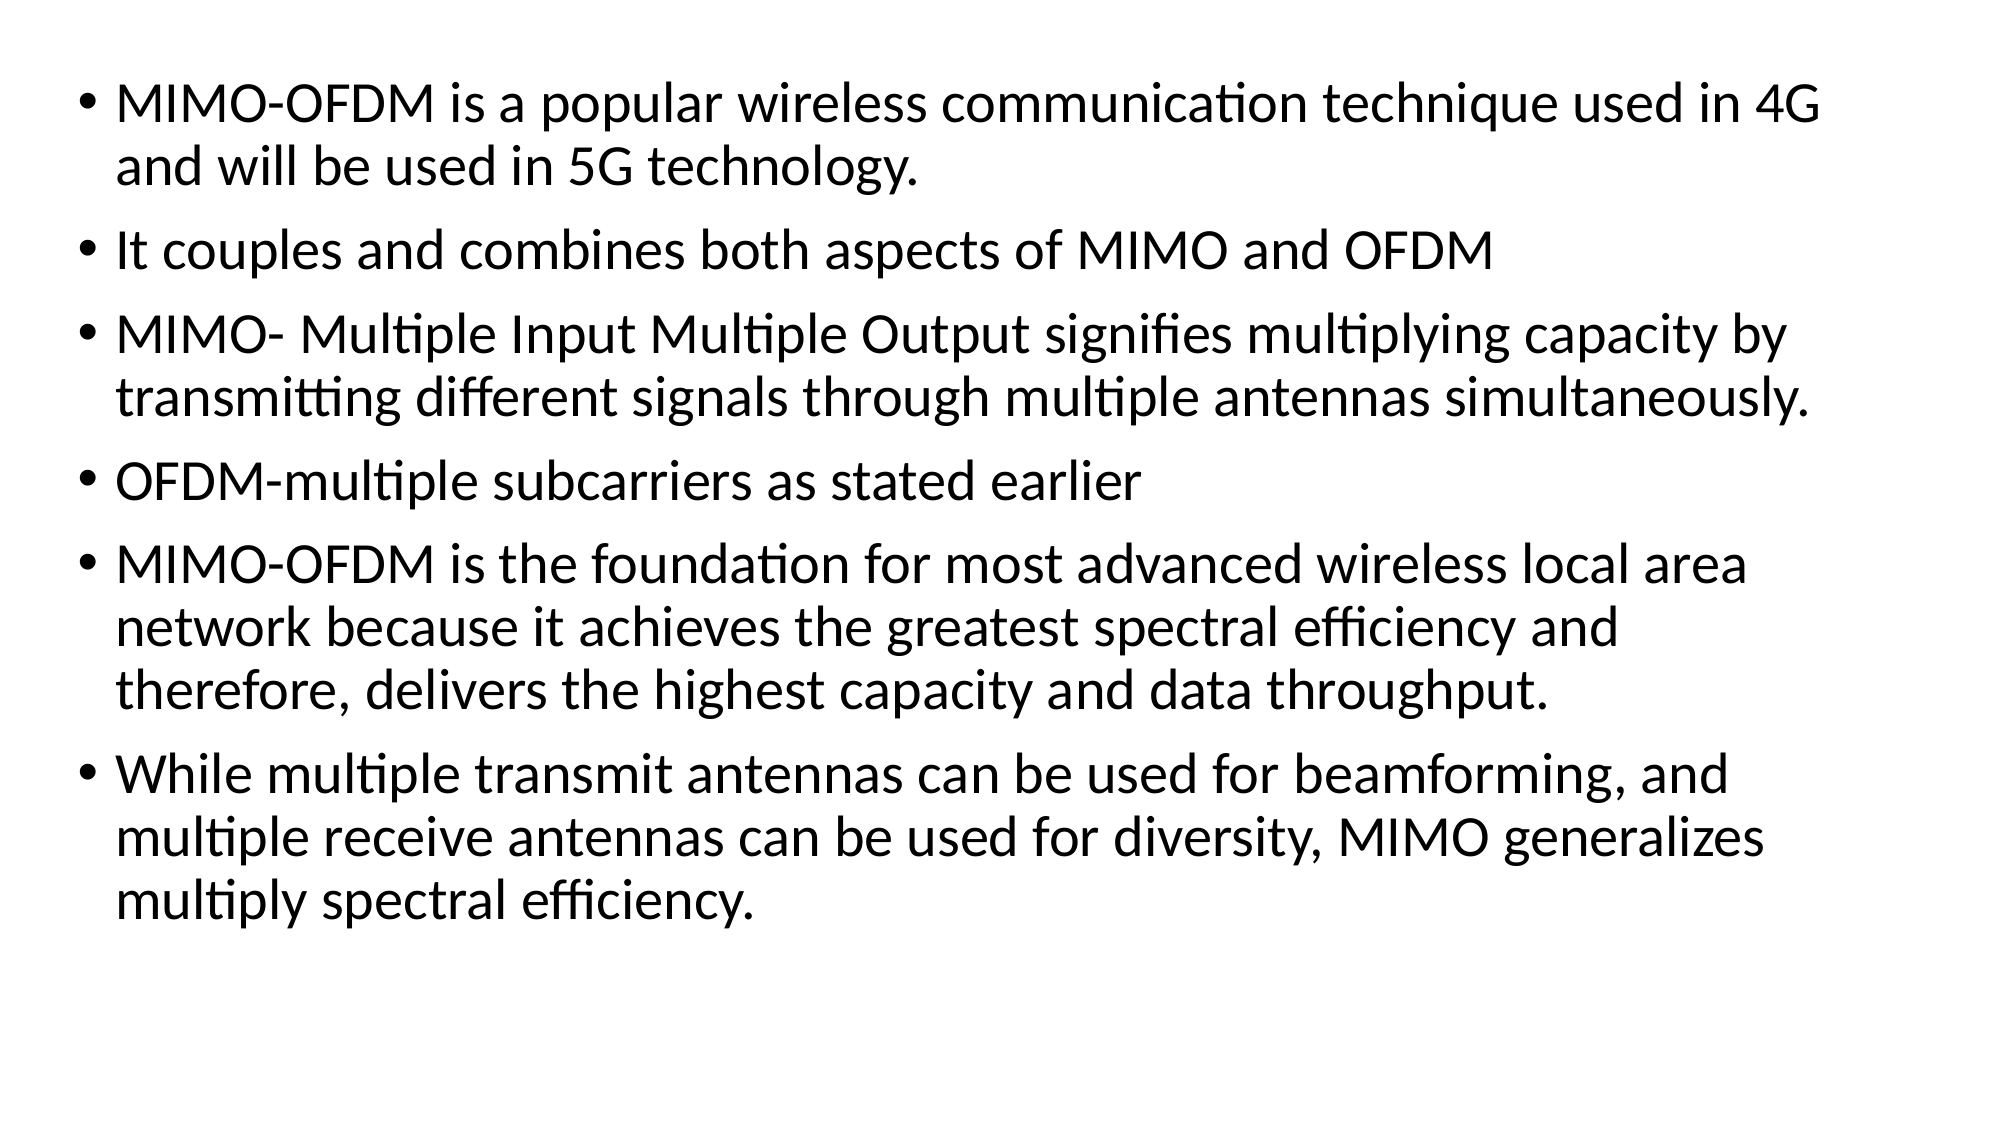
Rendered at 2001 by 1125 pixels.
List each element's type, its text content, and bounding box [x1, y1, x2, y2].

list MIMO-OFDM is a popular wireless communication technique used in 4G and will be used in 5G technology. It couples and combines both aspects of MIMO and OFDM MIMO- Multiple Input Multiple Output signifies multiplying capacity by transmitting different signals through multiple antennas simultaneously. OFDM-multiple subcarriers as stated earlier MIMO-OFDM is the foundation for most advanced wireless local area network because it achieves the greatest spectral efficiency and therefore, delivers the highest capacity and data throughput. While multiple transmit antennas can be used for beamforming, and multiple receive antennas can be used for diversity, MIMO generalizes multiply spectral efficiency. [62, 64, 1863, 1014]
